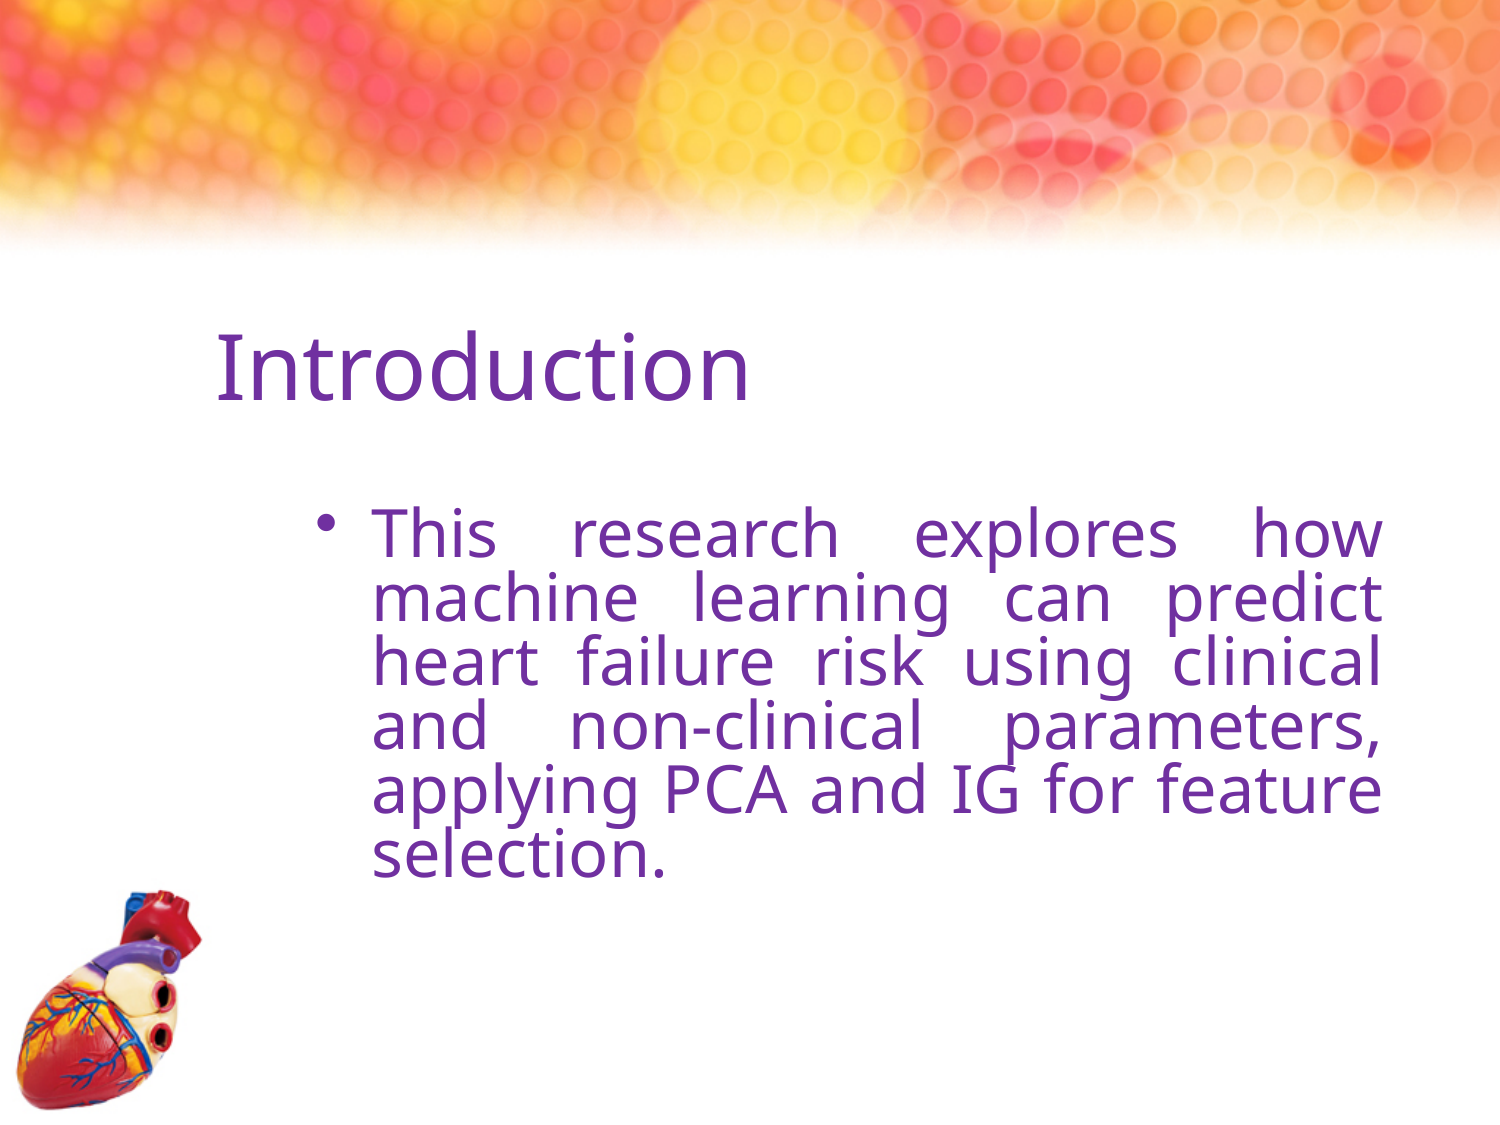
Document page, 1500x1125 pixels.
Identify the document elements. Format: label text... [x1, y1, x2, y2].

picture [0, 0, 1500, 1125]
title Introduction [200, 298, 1363, 429]
list This research explores how machine learning can predict heart failure risk using clinical and non-clinical parameters, applying PCA and IG for feature selection. [300, 498, 1400, 1038]
